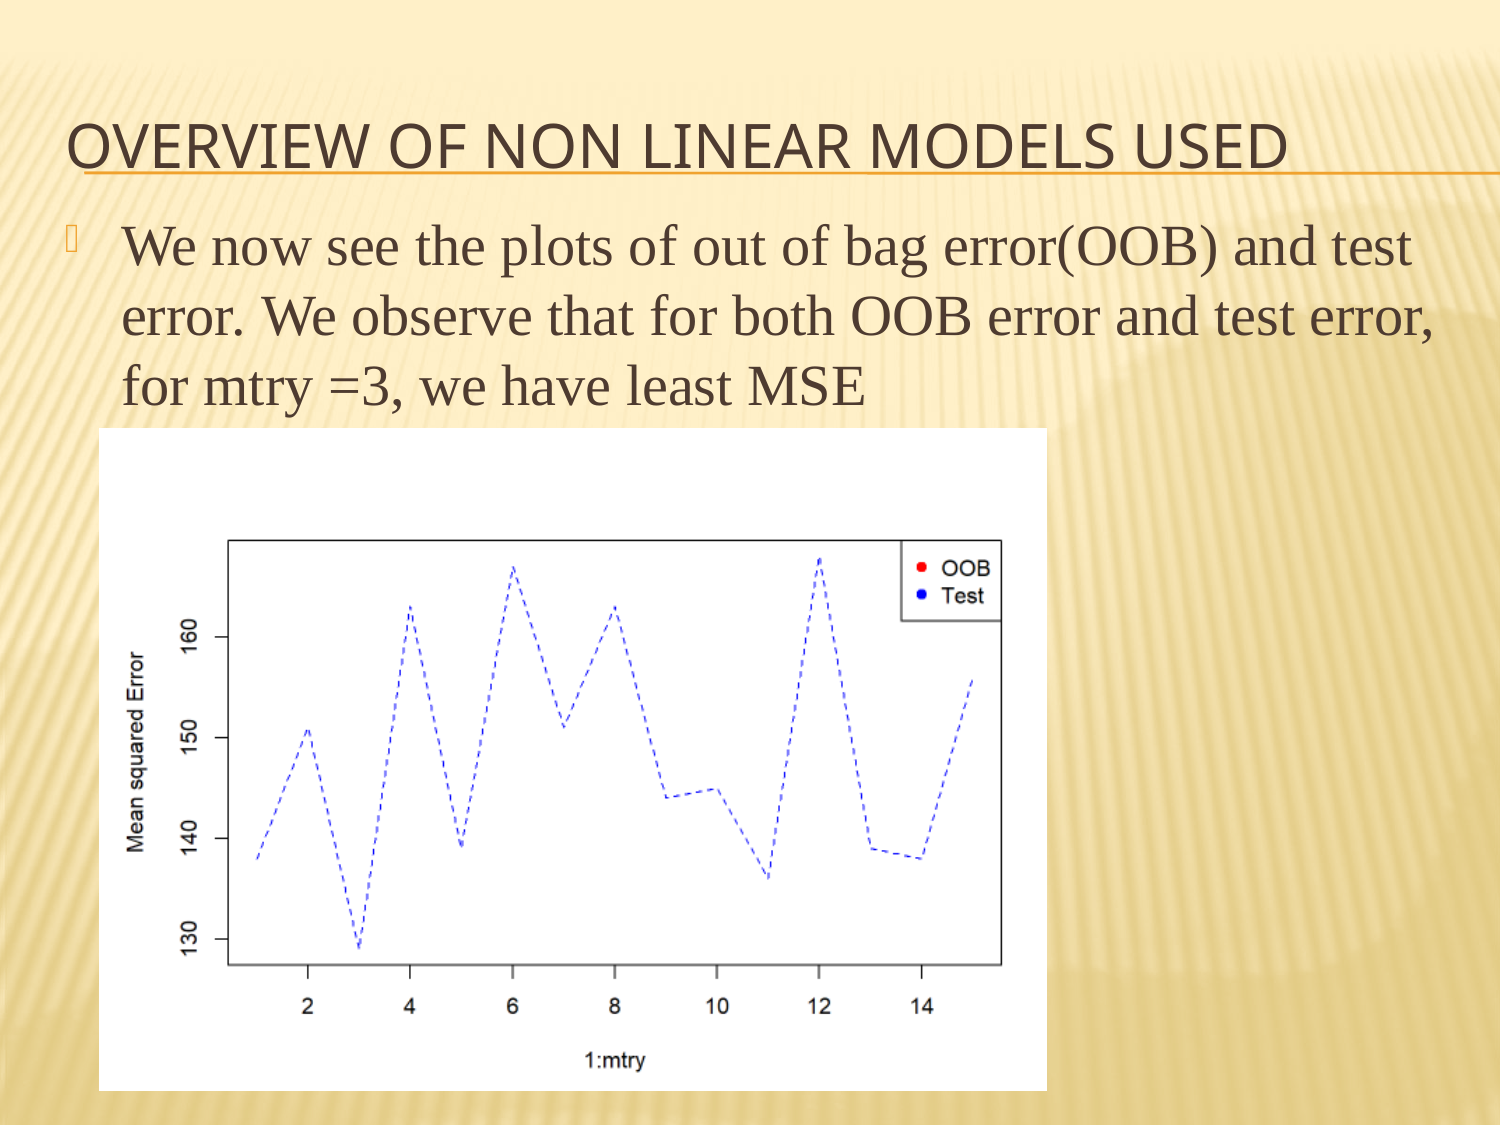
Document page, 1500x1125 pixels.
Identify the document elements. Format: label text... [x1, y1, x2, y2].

picture [99, 428, 1048, 1091]
list We now see the plots of out of bag error(OOB) and test error. We observe that for both OOB error and test error, for mtry =3, we have least MSE [50, 200, 1475, 1125]
title Overview of Non linear models used [50, 75, 1475, 200]
